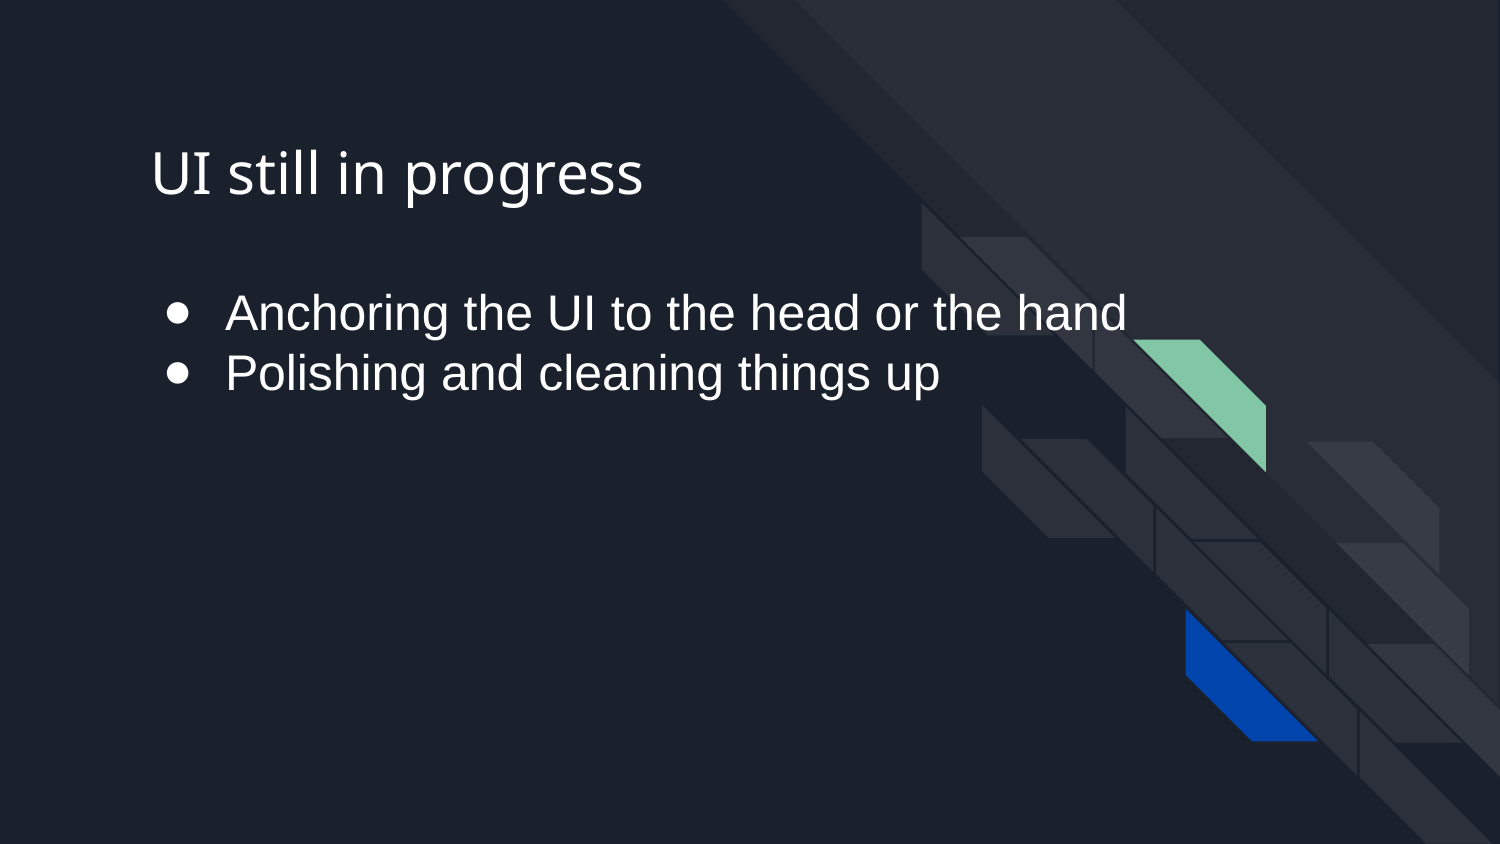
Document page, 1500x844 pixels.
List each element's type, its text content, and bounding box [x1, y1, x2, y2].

title UI still in progress [135, 76, 888, 265]
text_box Anchoring the UI to the head or the hand Polishing and cleaning things up [135, 265, 1190, 454]
